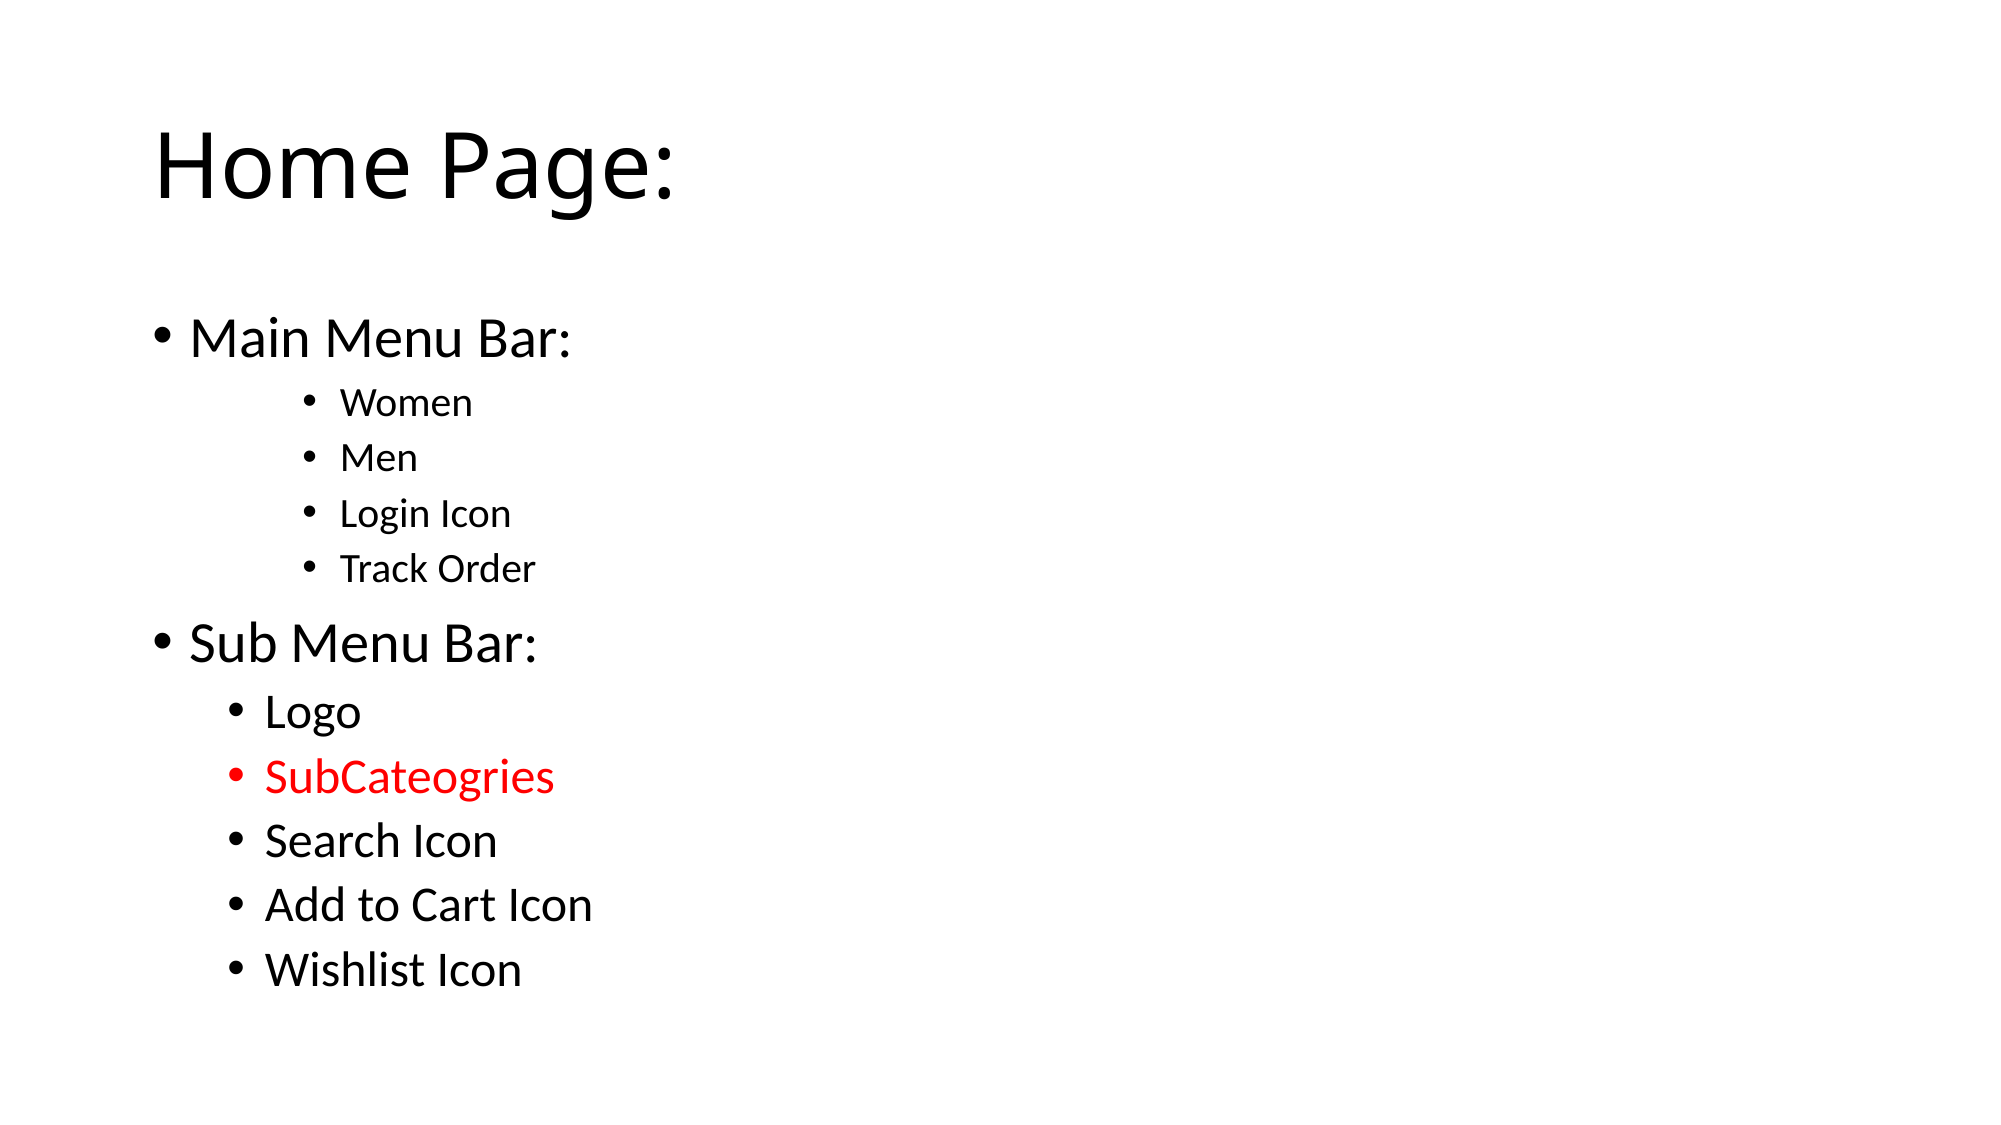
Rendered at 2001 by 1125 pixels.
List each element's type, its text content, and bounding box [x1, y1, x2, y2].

list Main Menu Bar: Women Men Login Icon Track Order Sub Menu Bar: Logo SubCateogries Search Icon Add to Cart Icon Wishlist Icon [137, 299, 1863, 1014]
title Home Page: [137, 59, 1863, 278]
